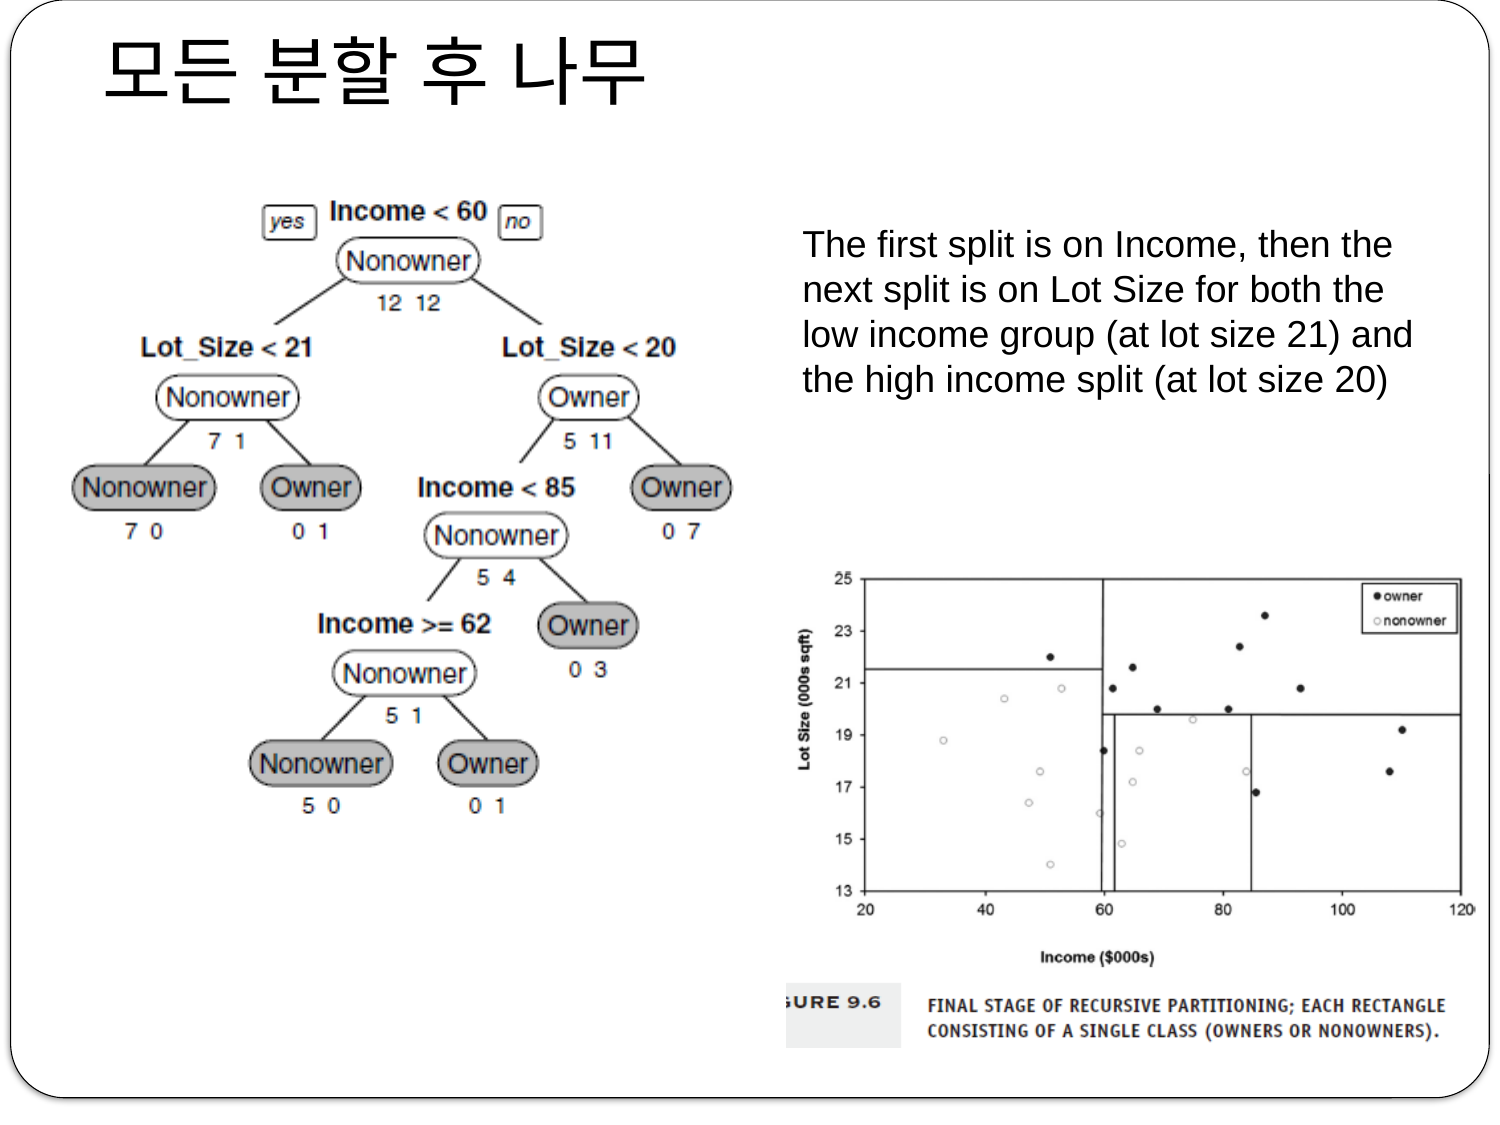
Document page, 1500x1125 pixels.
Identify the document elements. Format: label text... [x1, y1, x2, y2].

picture [786, 562, 1485, 1048]
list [49, 149, 788, 828]
title 모든 분할 후 나무 [87, 24, 1363, 130]
text_box The first split is on Income, then the next split is on Lot Size for both the low income group (at lot size 21) and the high income split (at lot size 20) [793, 212, 1433, 408]
